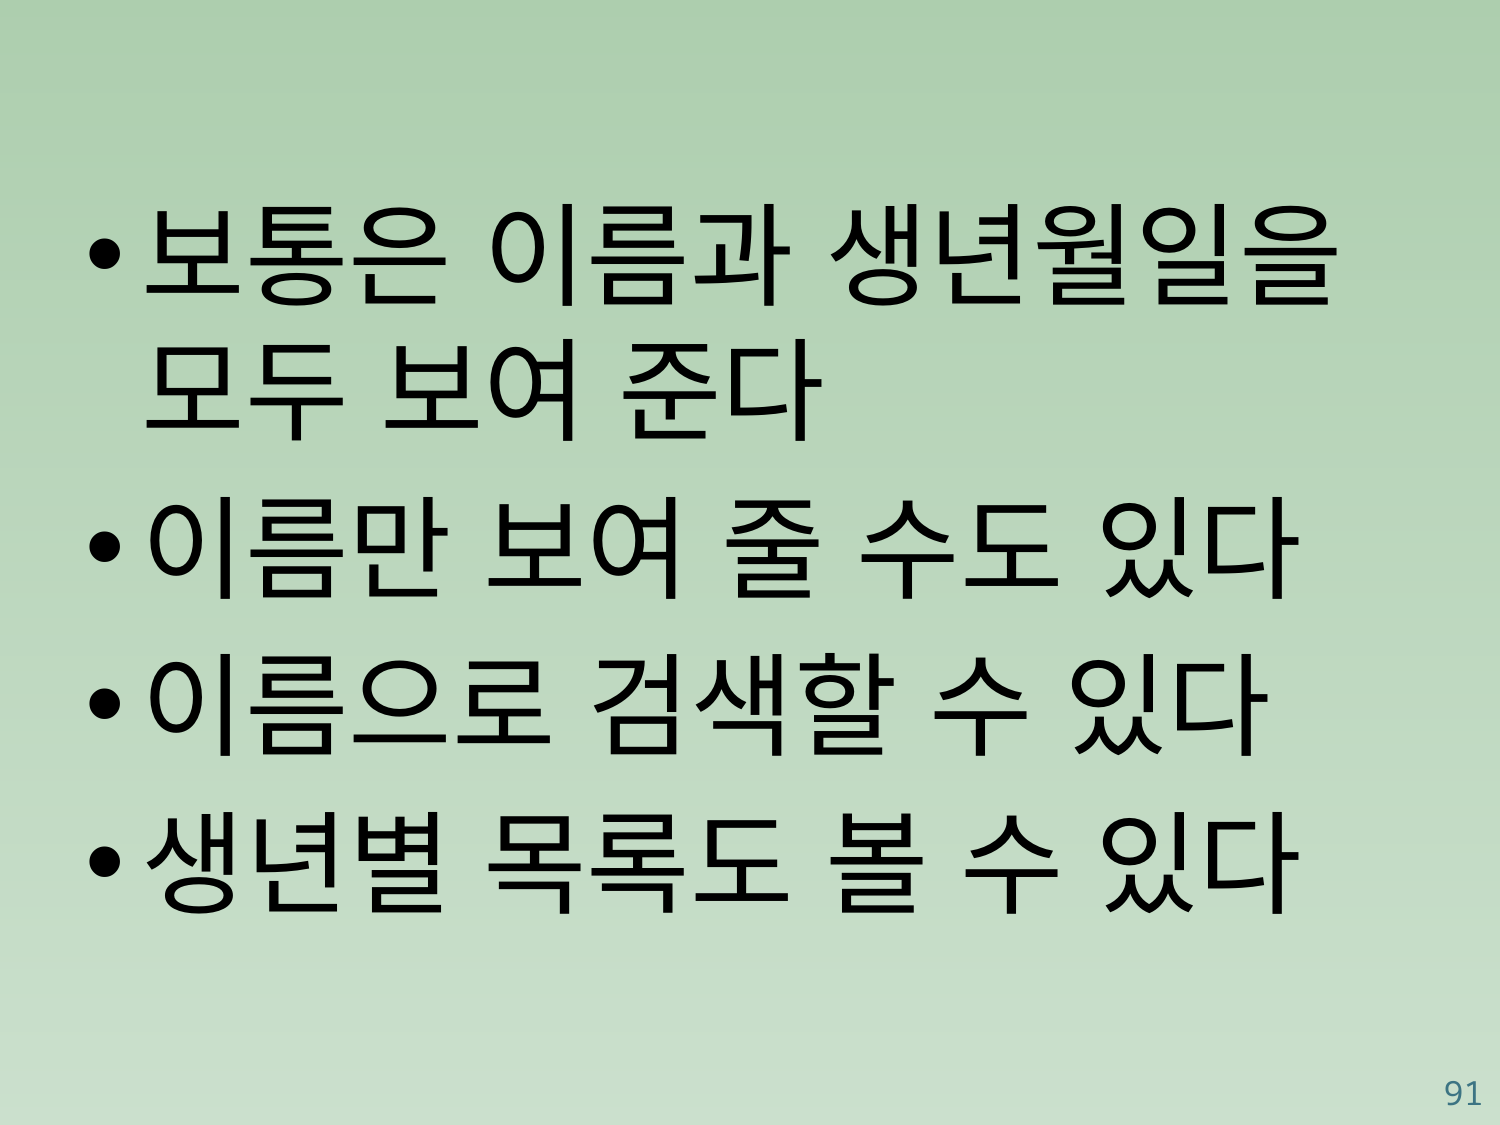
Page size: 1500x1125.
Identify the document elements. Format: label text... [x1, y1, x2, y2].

list 보통은 이름과 생년월일을 모두 보여 준다 이름만 보여 줄 수도 있다 이름으로 검색할 수 있다 생년별 목록도 볼 수 있다 [70, 152, 1430, 961]
slide_number 91 [1148, 1065, 1499, 1125]
